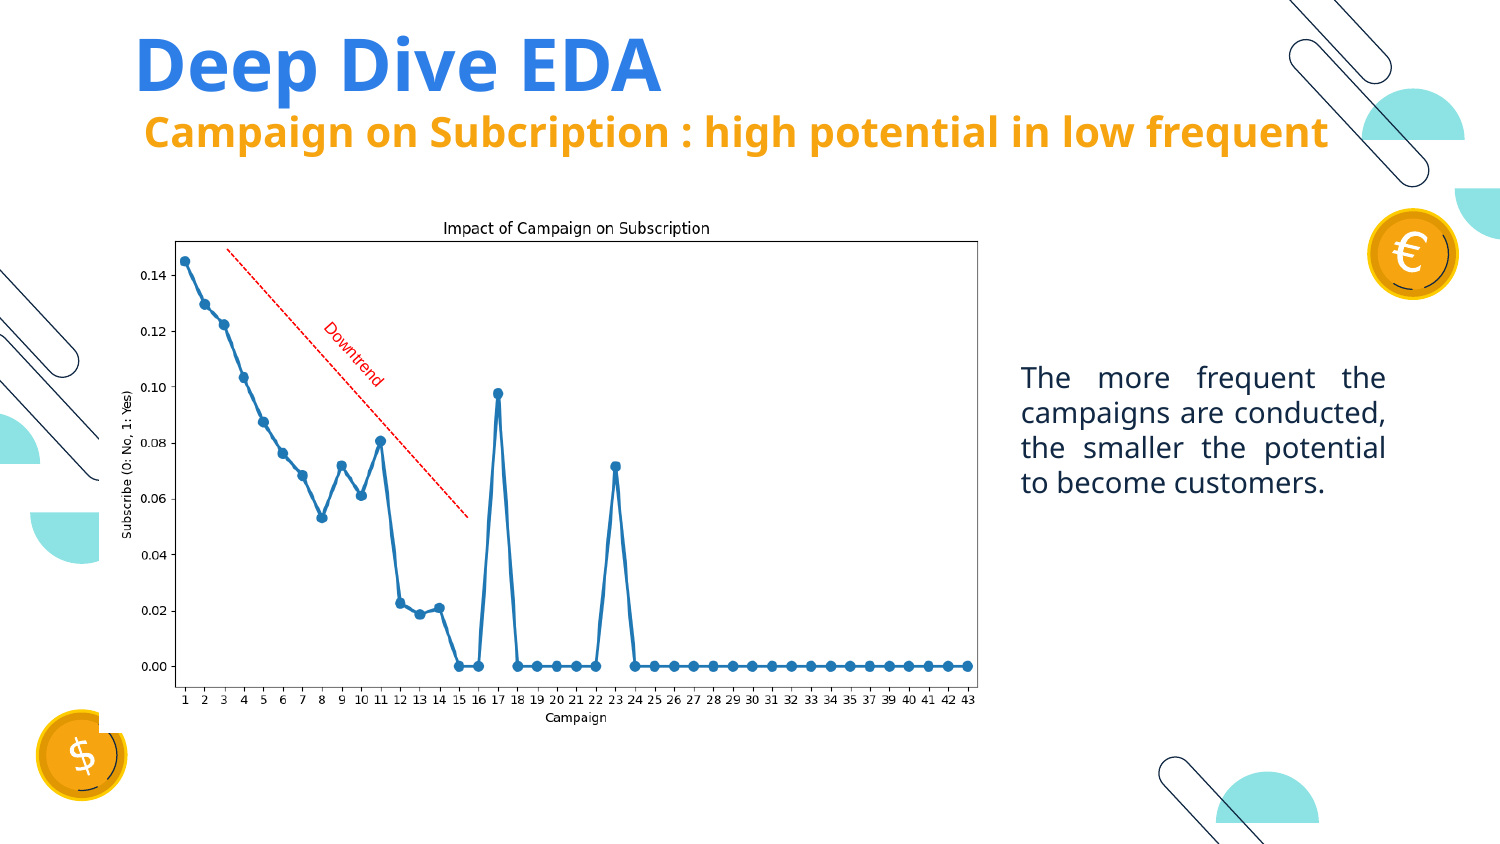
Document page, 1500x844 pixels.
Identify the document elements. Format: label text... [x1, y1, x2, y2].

picture [99, 213, 1001, 733]
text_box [226, 248, 469, 519]
subtitle The more frequent the campaigns are conducted, the smaller the potential to become customers. [1005, 344, 1402, 653]
title Deep Dive EDA Campaign on Subcription : high potential in low frequent [118, 3, 1382, 98]
